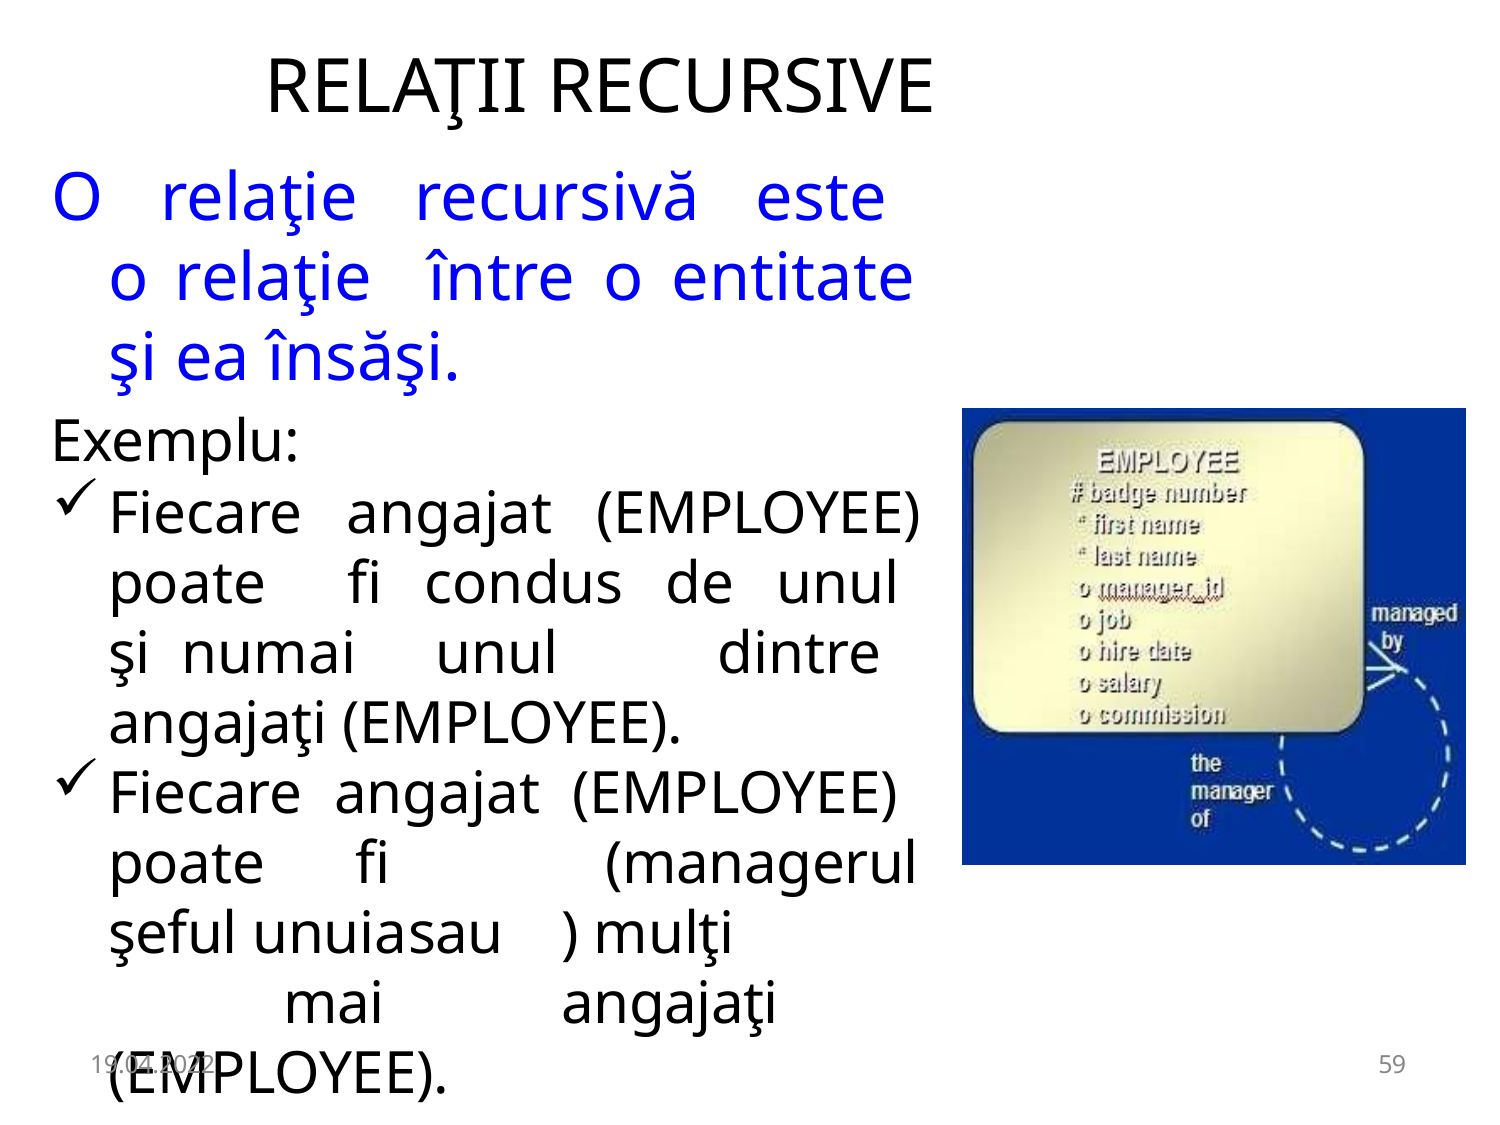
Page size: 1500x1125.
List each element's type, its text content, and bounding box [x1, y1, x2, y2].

title RELAŢII RECURSIVE [262, 35, 1005, 226]
slide_number 53 [1372, 1046, 1419, 1125]
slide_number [87, 1046, 238, 1125]
text_box (managerul) mulţi angajaţi [559, 823, 921, 1036]
picture [962, 408, 1466, 865]
text_box O relaţie recursivă este o relaţie între o entitate şi ea însăşi. Exemplu: Fiecare angajat (EMPLOYEE) poate fi condus de unul şi numai unul dintre angajaţi (EMPLOYEE). Fiecare angajat (EMPLOYEE) [49, 151, 922, 825]
text_box poate fi şeful unuia sau mai (EMPLOYEE). [106, 823, 558, 1105]
